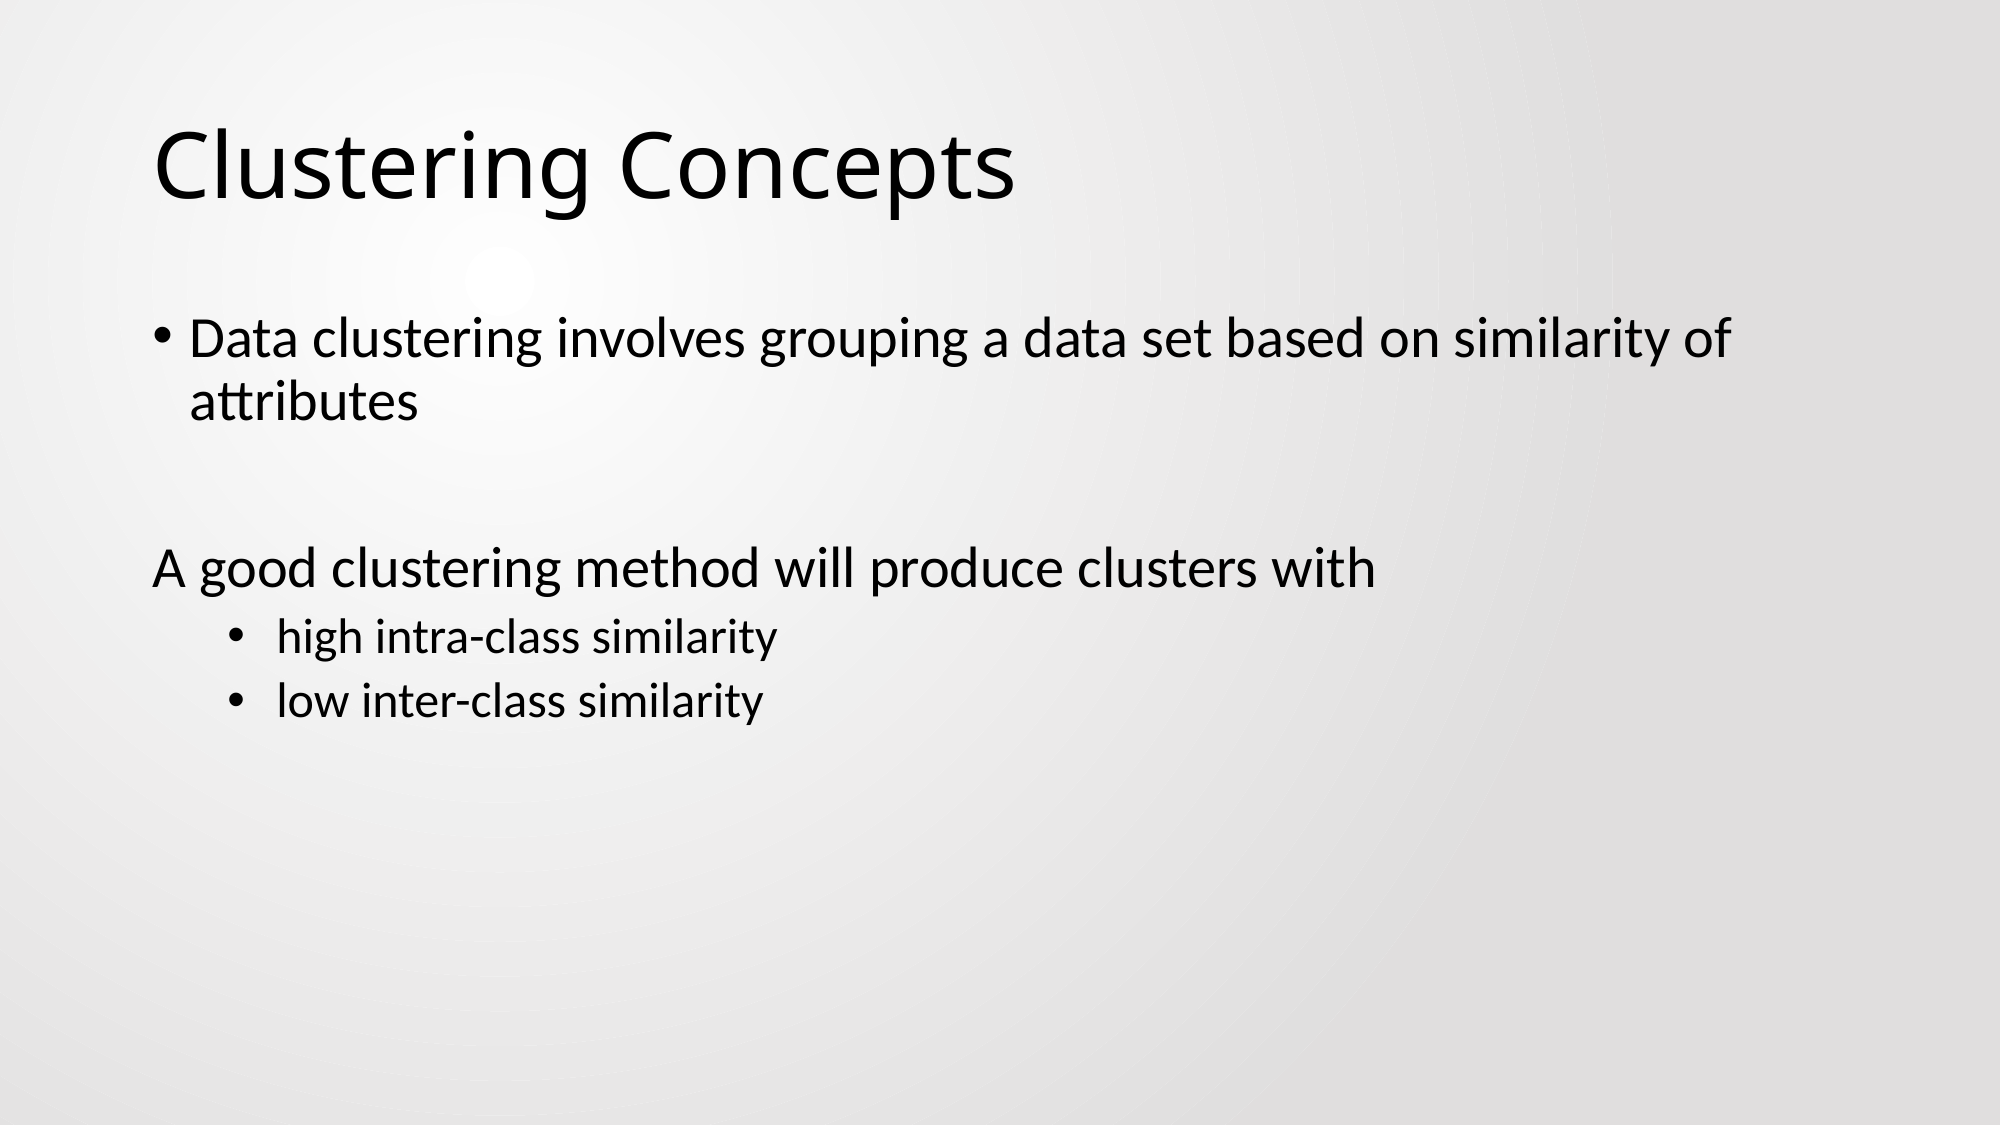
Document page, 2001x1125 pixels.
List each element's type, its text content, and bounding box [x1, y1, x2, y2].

title Clustering Concepts [137, 59, 1863, 278]
list Data clustering involves grouping a data set based on similarity of attributes A good clustering method will produce clusters with high intra-class similarity low inter-class similarity [137, 299, 1863, 1014]
